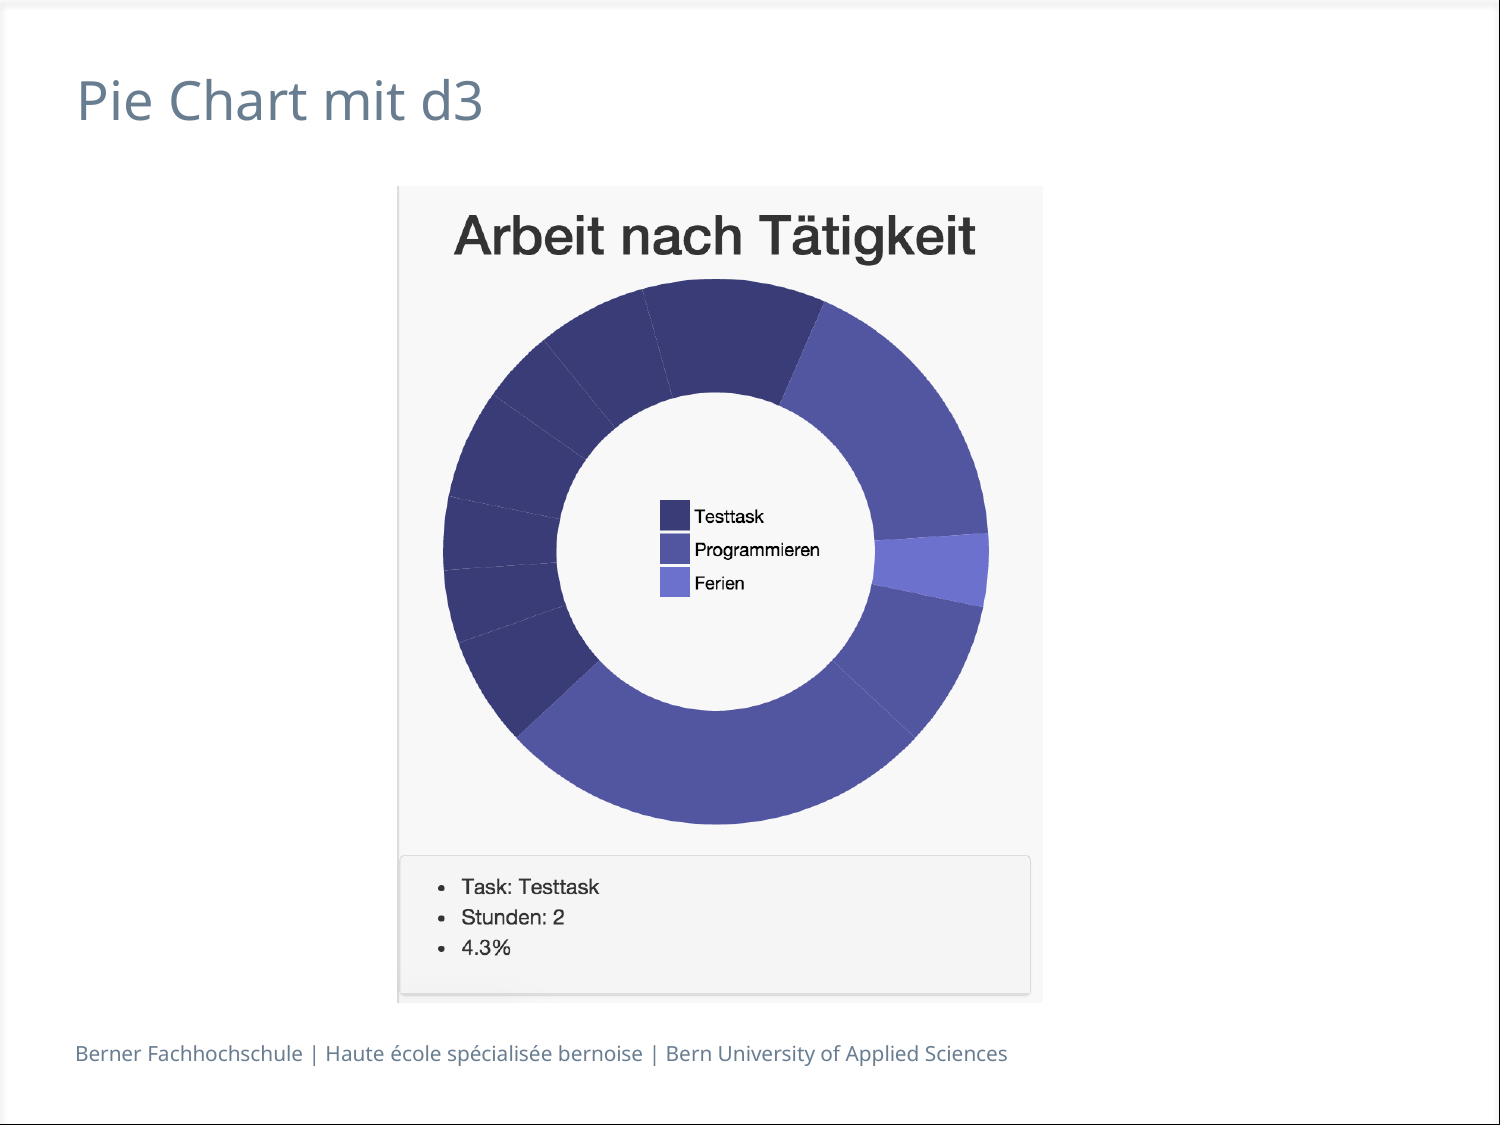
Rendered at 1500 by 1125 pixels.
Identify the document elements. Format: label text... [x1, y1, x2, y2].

picture [397, 186, 1043, 1004]
title Pie Chart mit d3 [76, 59, 1406, 148]
